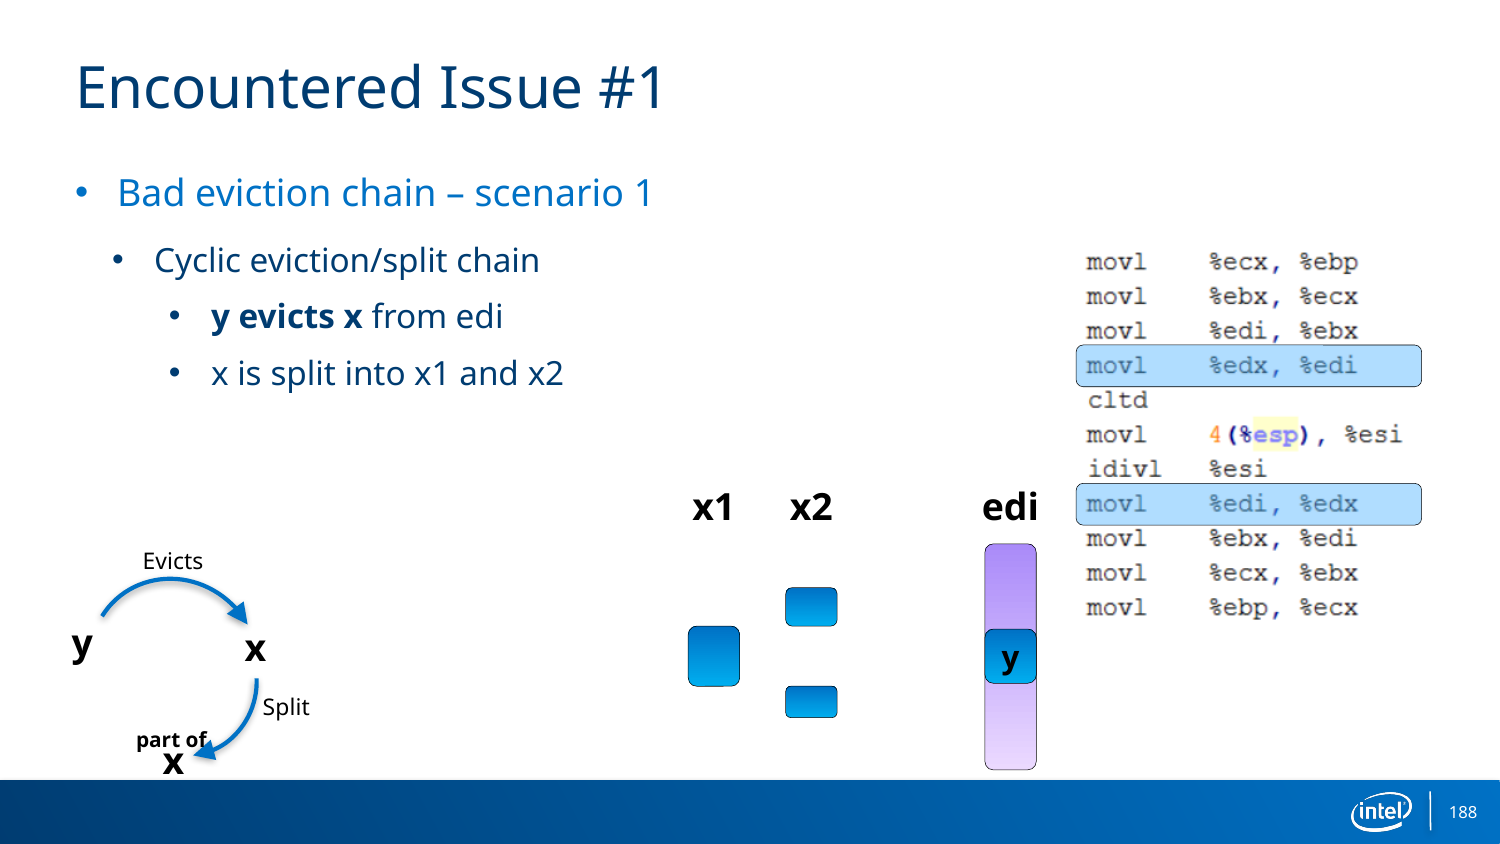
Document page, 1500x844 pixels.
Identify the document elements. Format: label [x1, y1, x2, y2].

text_box [688, 626, 740, 687]
text_box [262, 692, 357, 721]
text_box [785, 587, 838, 627]
text_box [52, 576, 285, 669]
picture [1078, 244, 1424, 631]
text_box [83, 678, 260, 786]
title [75, 50, 1425, 160]
text_box [984, 543, 1037, 770]
text_box [981, 483, 1040, 529]
text_box [684, 483, 744, 529]
text_box [142, 546, 237, 575]
list [75, 168, 1425, 732]
text_box [785, 686, 838, 718]
text_box [782, 483, 841, 529]
slide_number [1127, 791, 1478, 837]
